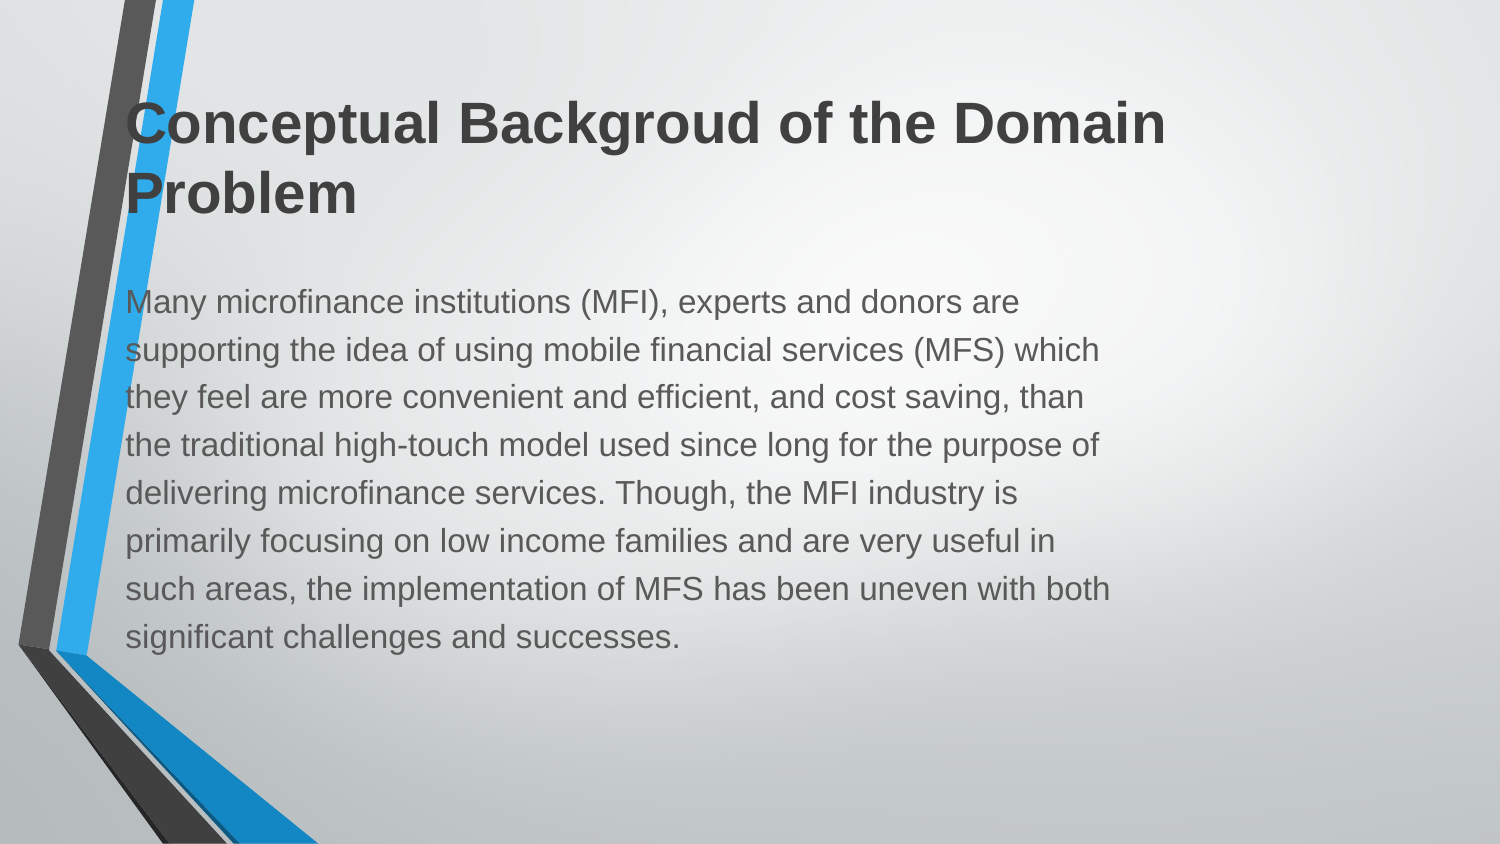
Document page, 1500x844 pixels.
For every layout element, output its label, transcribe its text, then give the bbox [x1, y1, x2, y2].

text_box Many microfinance institutions (MFI), experts and donors are supporting the idea of using mobile financial services (MFS) which they feel are more convenient and efficient, and cost saving, than the traditional high-touch model used since long for the purpose of delivering microfinance services. Though, the MFI industry is primarily focusing on low income families and are very useful in such areas, the implementation of MFS has been uneven with both significant challenges and successes. [125, 271, 1262, 656]
text_box Conceptual Backgroud of the Domain Problem [124, 84, 1185, 226]
